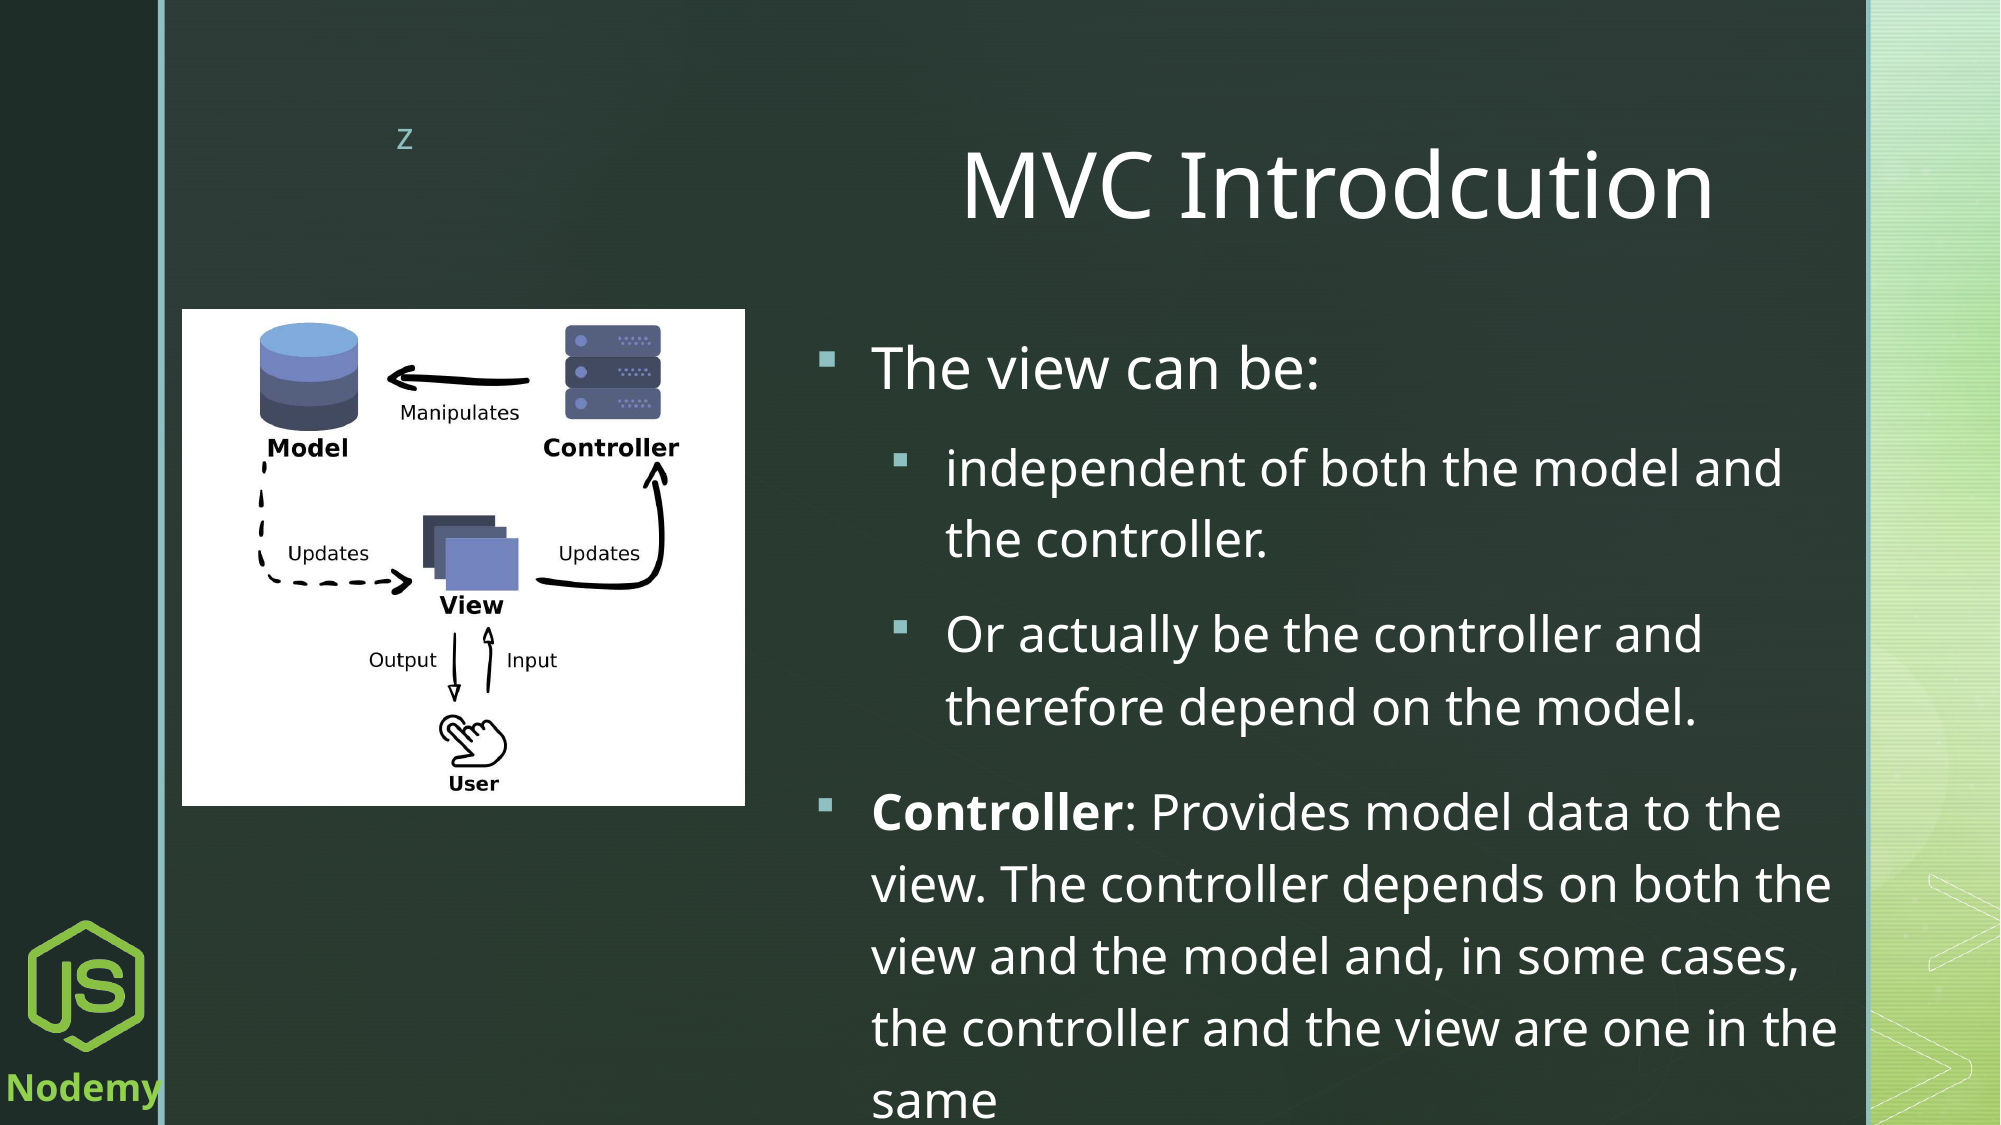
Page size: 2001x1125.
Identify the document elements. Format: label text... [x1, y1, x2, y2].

picture [1871, 0, 2001, 1125]
list The view can be: independent of both the model and the controller. Or actually be the controller and therefore depend on the model. Controller: Provides model data to the view. The controller depends on both the view and the model and, in some cases, the controller and the view are one in the same [800, 309, 1865, 1095]
picture [182, 309, 745, 806]
title MVC Introdcution [428, 132, 1733, 310]
picture [0, 903, 164, 1061]
